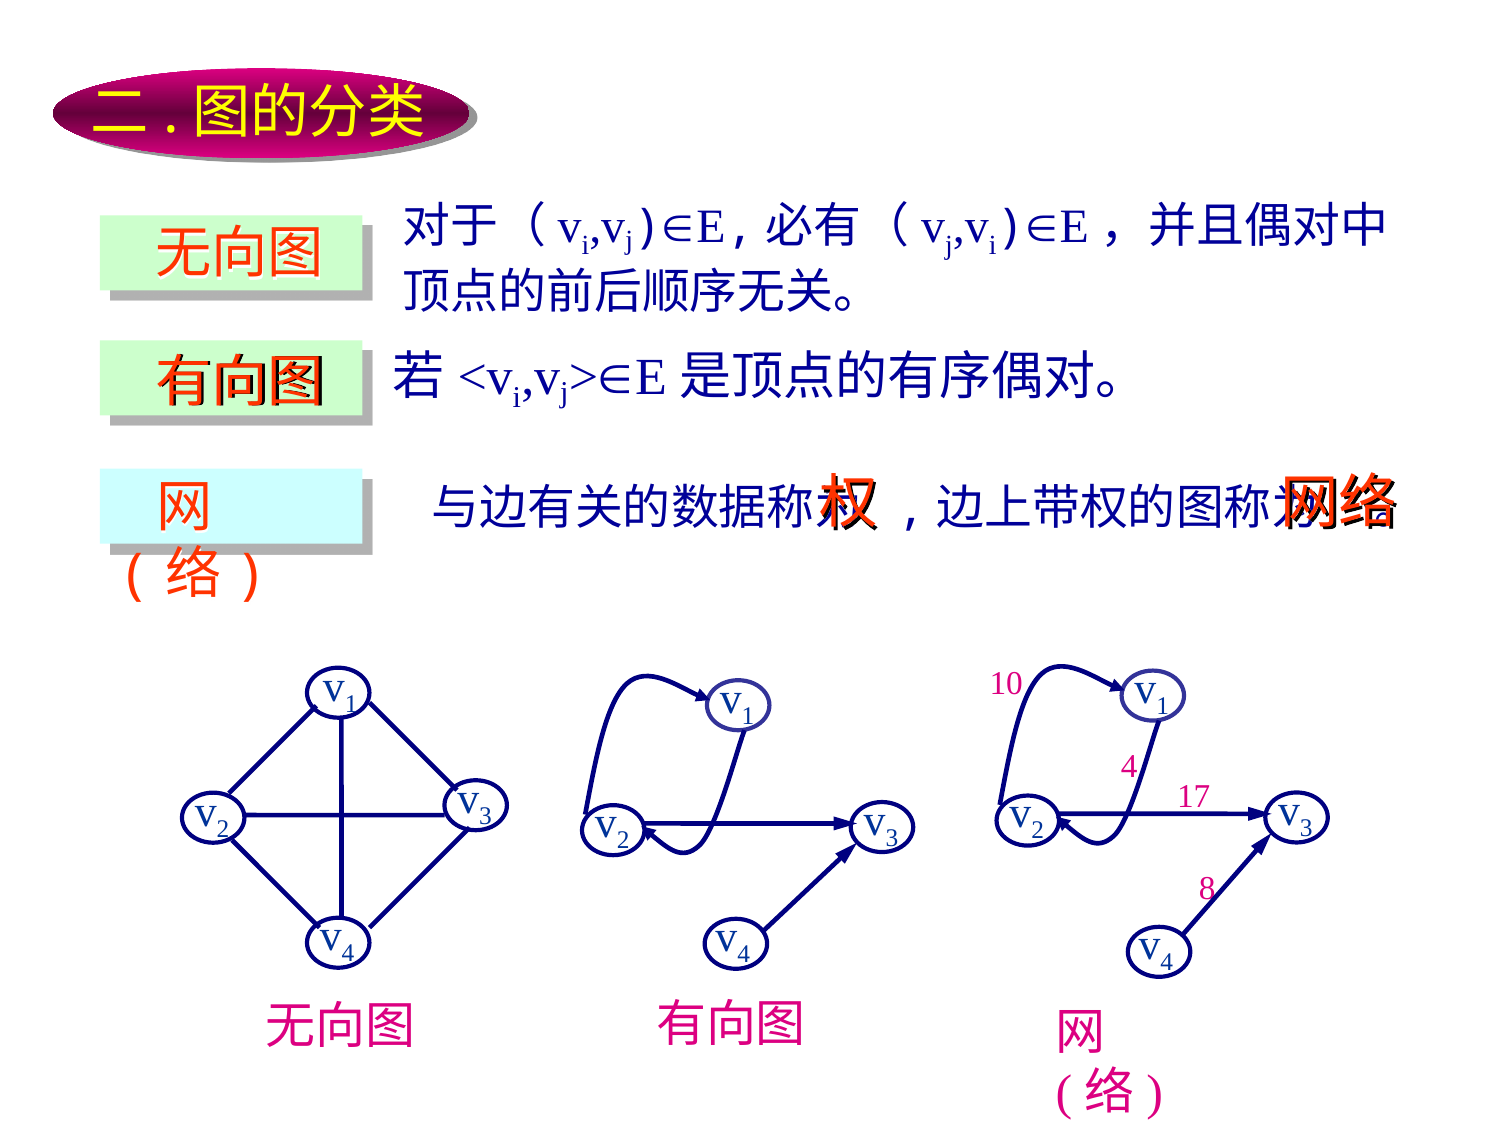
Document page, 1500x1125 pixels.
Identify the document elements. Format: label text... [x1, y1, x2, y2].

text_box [99, 462, 363, 546]
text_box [974, 652, 1330, 1068]
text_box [178, 649, 509, 1062]
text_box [578, 662, 915, 1060]
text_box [99, 209, 363, 293]
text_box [380, 455, 1473, 543]
text_box 对于（vi,vj)E,必有（vj,vi)E，并且偶对中顶点的前后顺序无关。 [387, 187, 1417, 325]
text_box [52, 66, 574, 159]
text_box 若<vi,vj>E是顶点的有序偶对。 [378, 335, 1162, 422]
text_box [99, 337, 363, 421]
